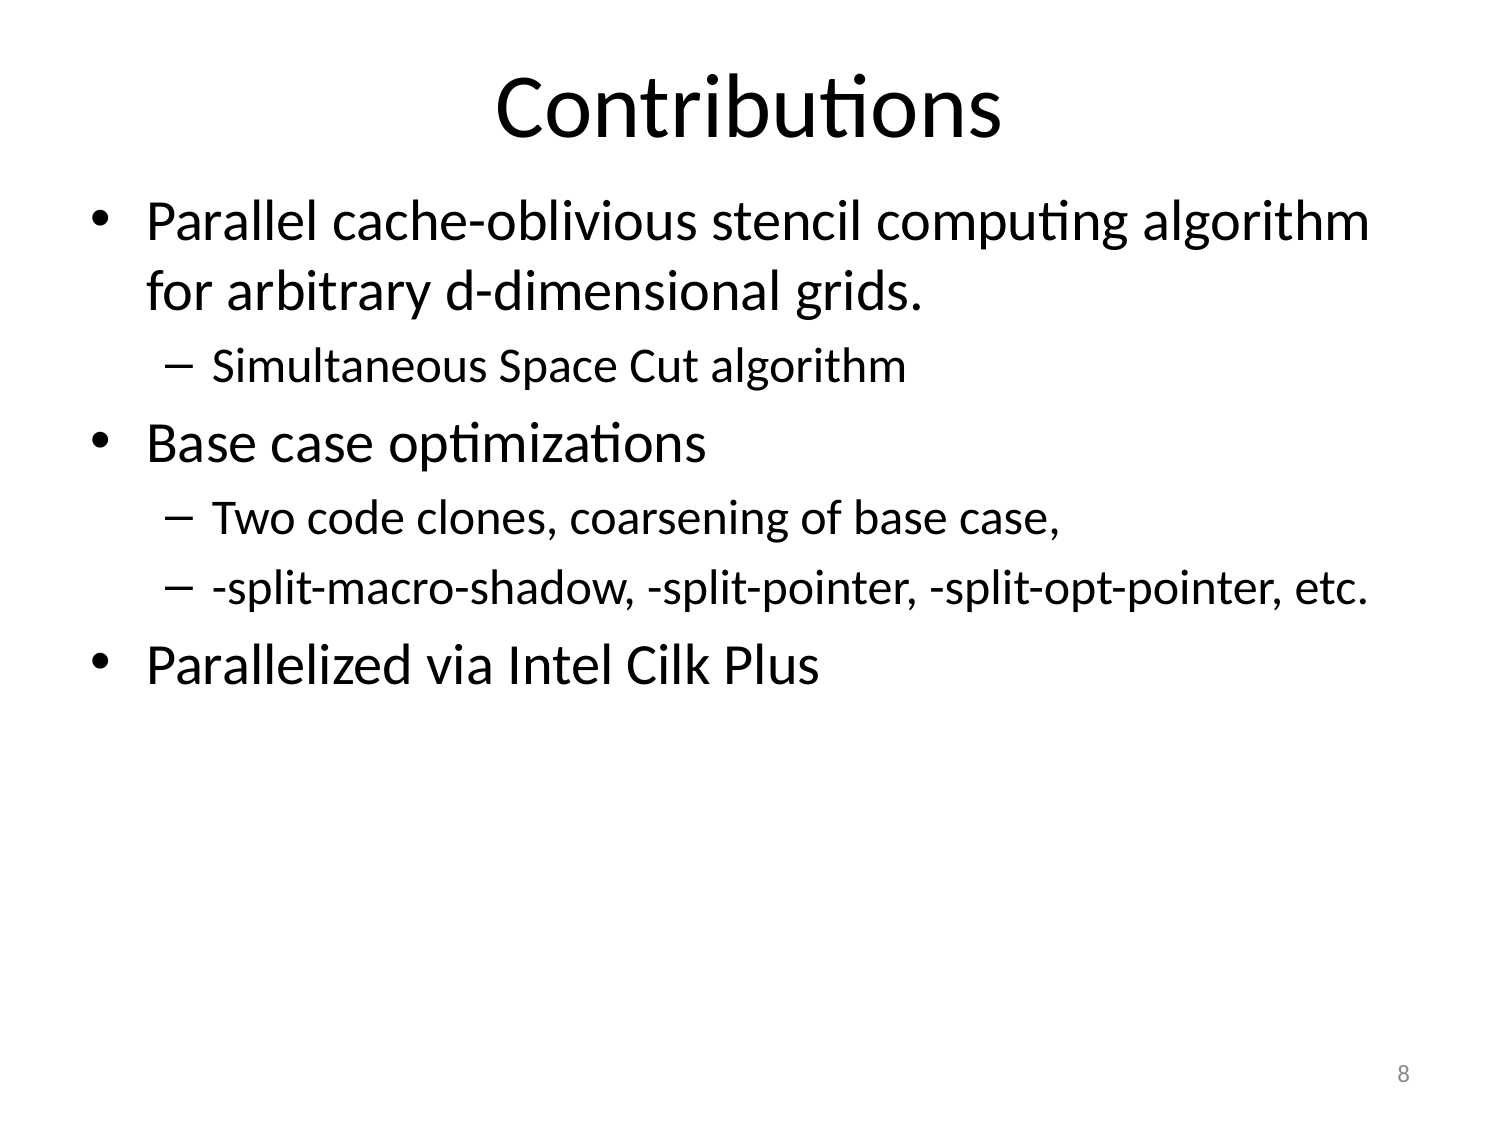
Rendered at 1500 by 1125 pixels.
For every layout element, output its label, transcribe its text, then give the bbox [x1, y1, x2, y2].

title Contributions [74, 0, 1425, 174]
slide_number 8 [1074, 1042, 1425, 1103]
list Parallel cache-oblivious stencil computing algorithm for arbitrary d-dimensional grids. Simultaneous Space Cut algorithm Base case optimizations Two code clones, coarsening of base case, -split-macro-shadow, -split-pointer, -split-opt-pointer, etc. Parallelized via Intel Cilk Plus [74, 174, 1425, 828]
